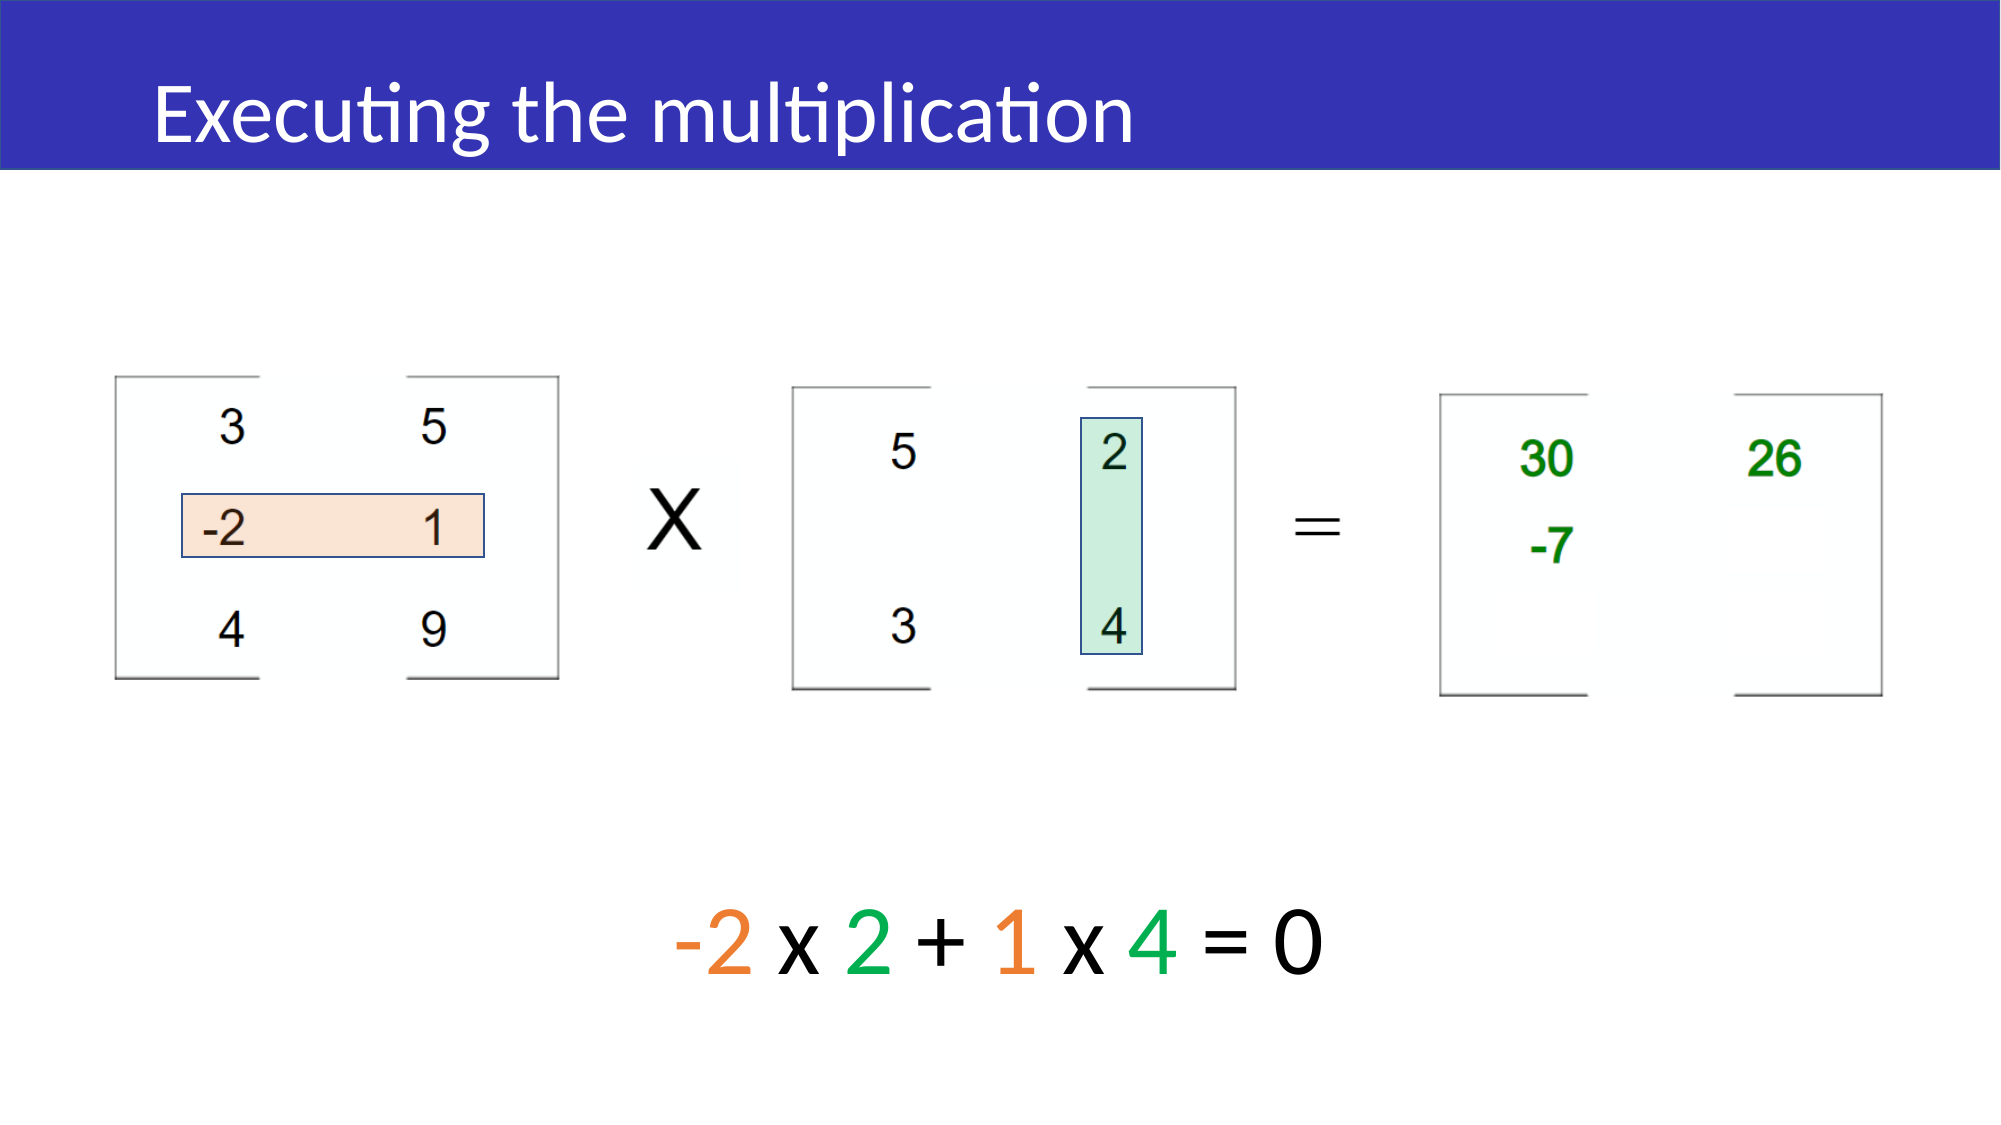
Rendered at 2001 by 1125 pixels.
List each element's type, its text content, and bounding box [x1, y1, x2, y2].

picture [1277, 375, 1898, 717]
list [100, 365, 1256, 707]
title Executing the multiplication [137, 59, 1863, 170]
text_box -2 x 2 + 1 x 4 = 0 [451, 849, 1547, 1021]
